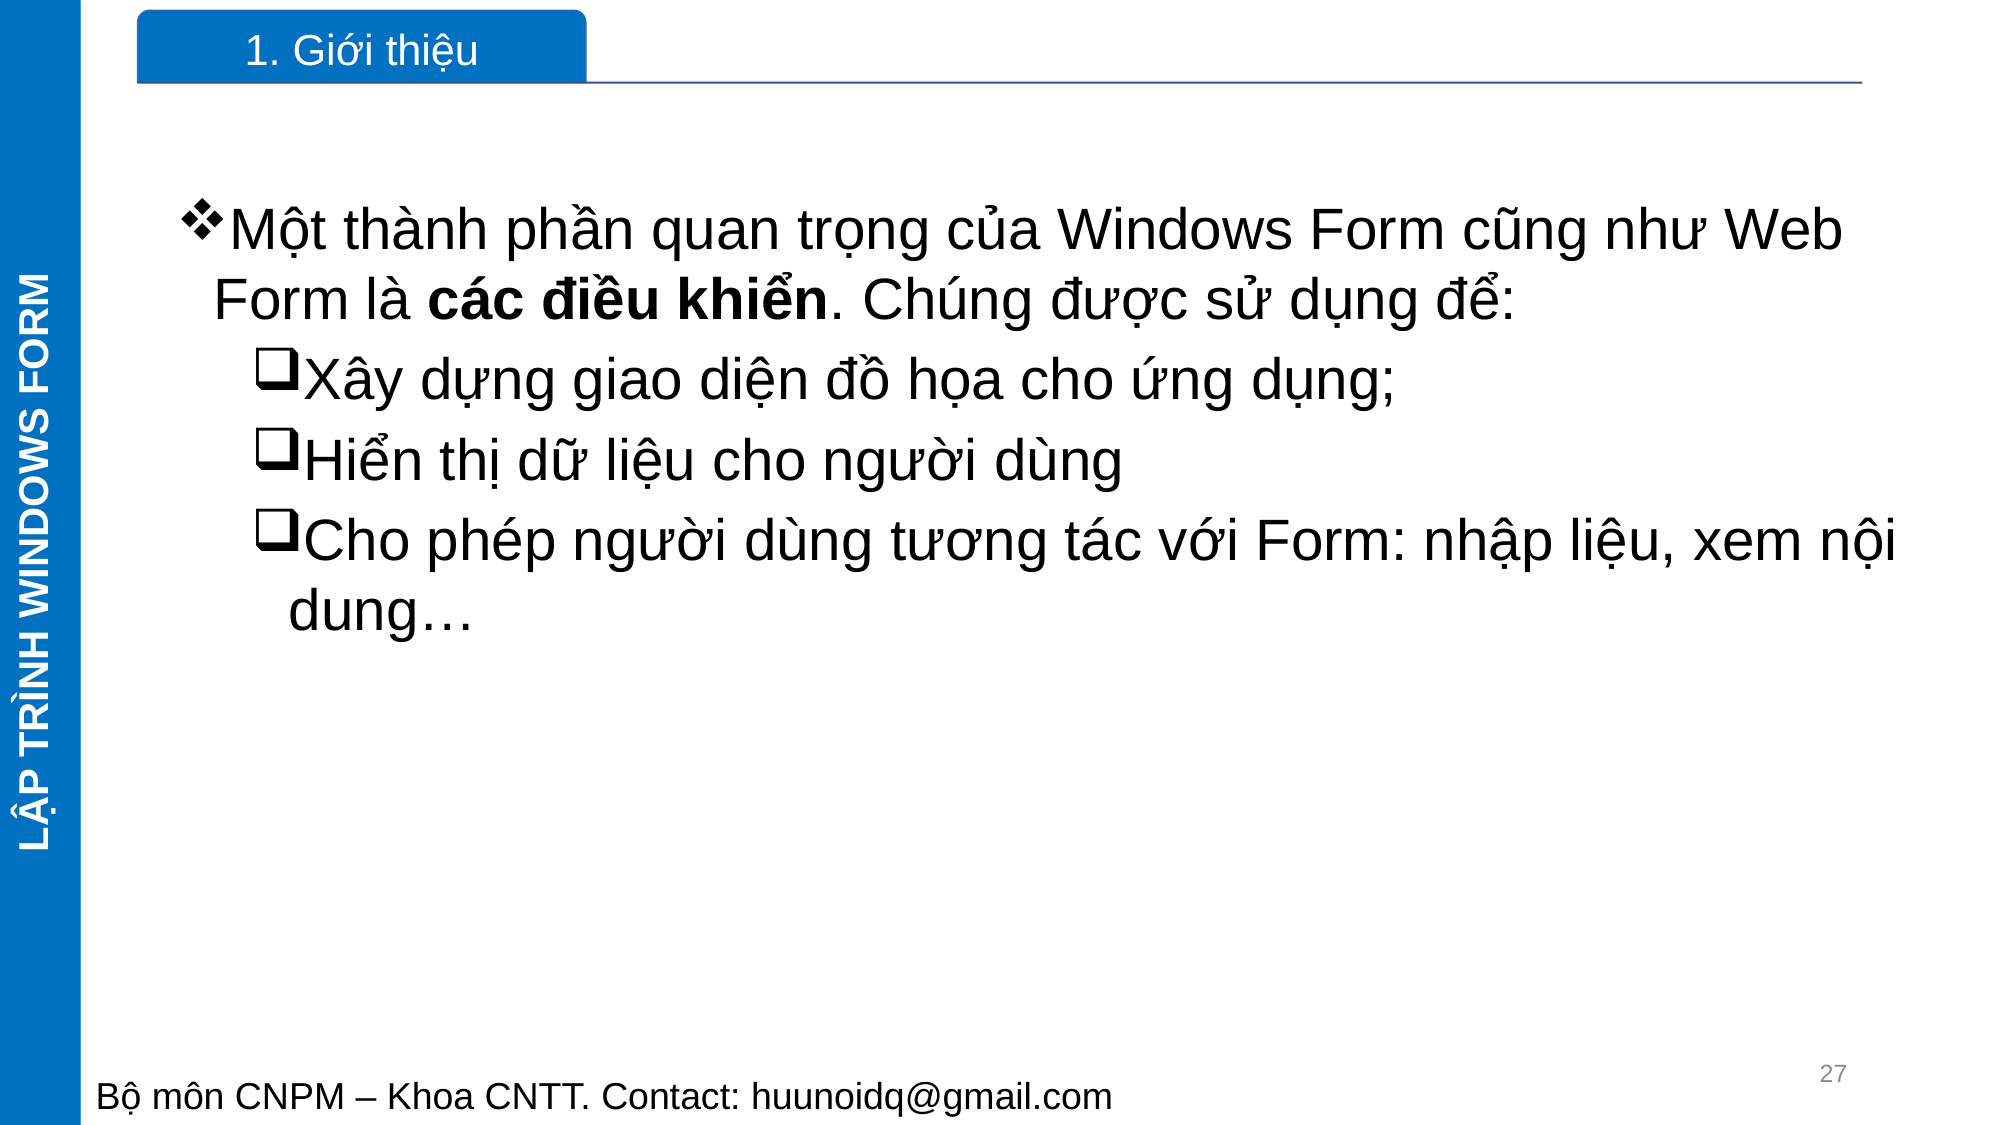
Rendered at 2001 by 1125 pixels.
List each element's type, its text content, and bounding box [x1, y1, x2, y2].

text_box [137, 10, 1863, 228]
text_box LẬP TRÌNH WINDOWS FORM [0, 0, 82, 1125]
slide_number 27 [1412, 1042, 1863, 1103]
text_box Bộ môn CNPM – Khoa CNTT. Contact: huunoidq@gmail.com [86, 1064, 2000, 1125]
list Một thành phần quan trọng của Windows Form cũng như Web Form là các điều khiển. Chúng được sử dụng để: Xây dựng giao diện đồ họa cho ứng dụng; Hiển thị dữ liệu cho người dùng Cho phép người dùng tương tác với Form: nhập liệu, xem nội dung… [161, 183, 1924, 994]
